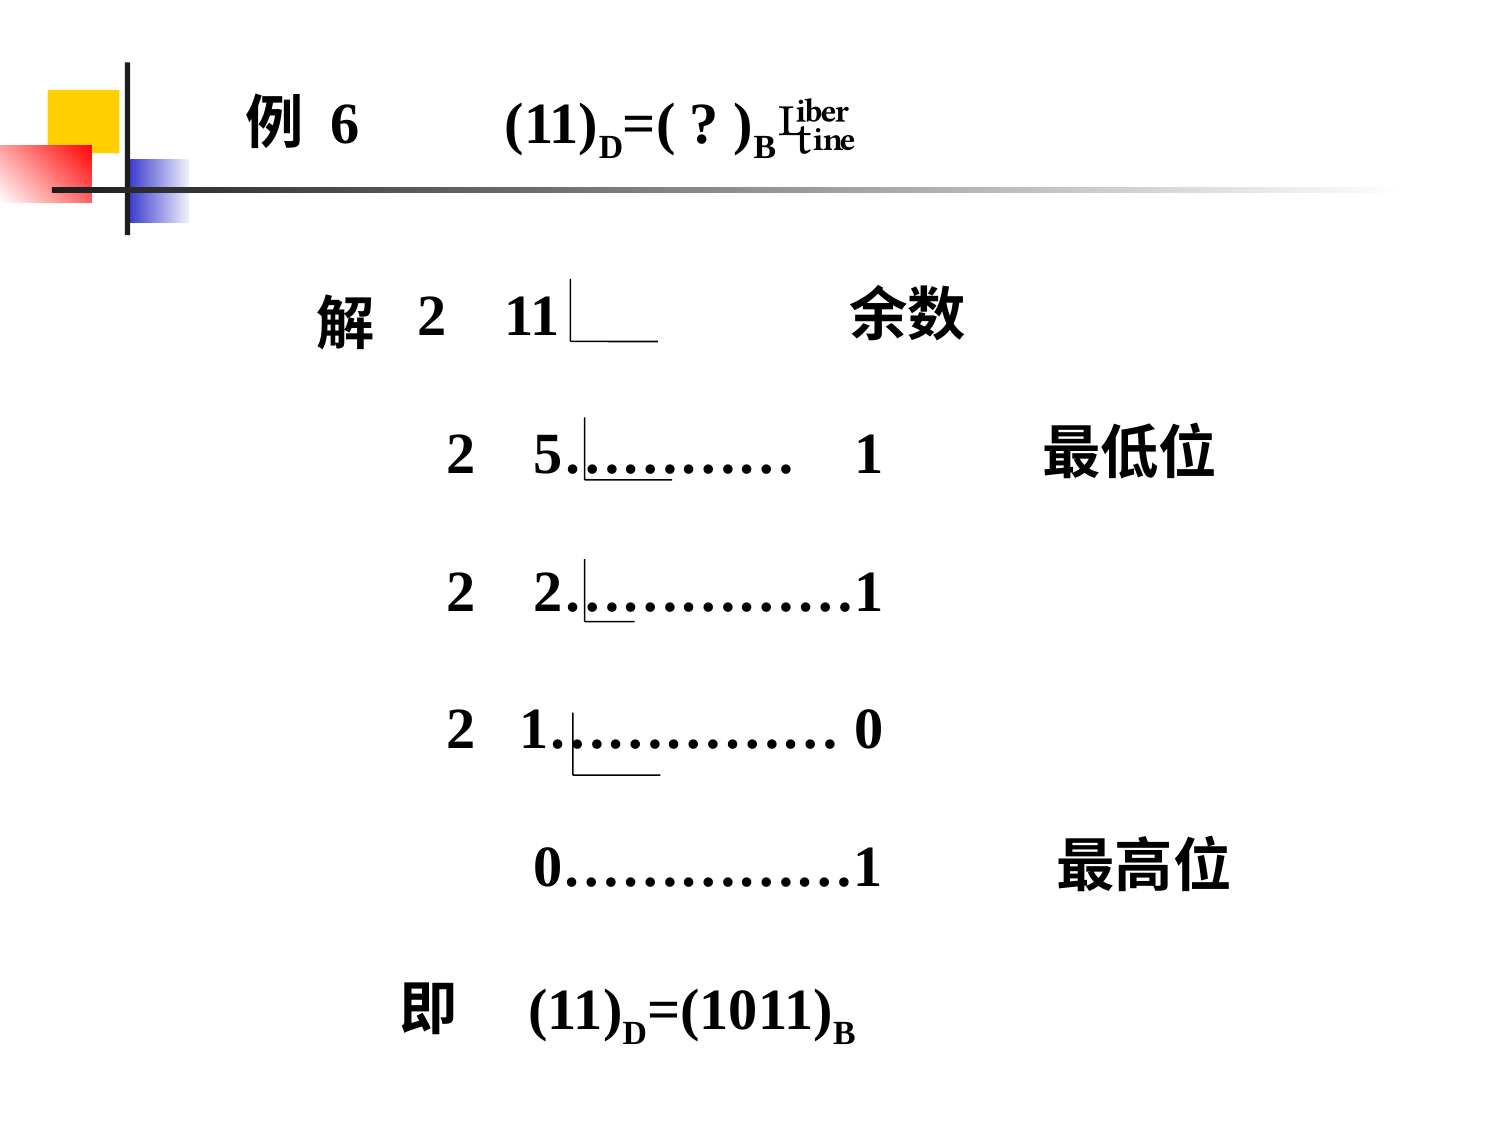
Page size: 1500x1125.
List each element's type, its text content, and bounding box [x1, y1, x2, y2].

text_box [584, 558, 635, 622]
text_box 解 [301, 278, 390, 364]
text_box (11)D=(1011)B [513, 964, 987, 1059]
text_box 即 [384, 964, 473, 1049]
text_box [569, 278, 658, 342]
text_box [572, 712, 661, 776]
text_box 例 6 (11)D=( ? )B [230, 78, 996, 173]
text_box 2 11 余数 2 5………… 1 最低位 2 2……………1 2 1…………… 0 0……………1 最高位 [402, 231, 1410, 906]
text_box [584, 417, 673, 480]
